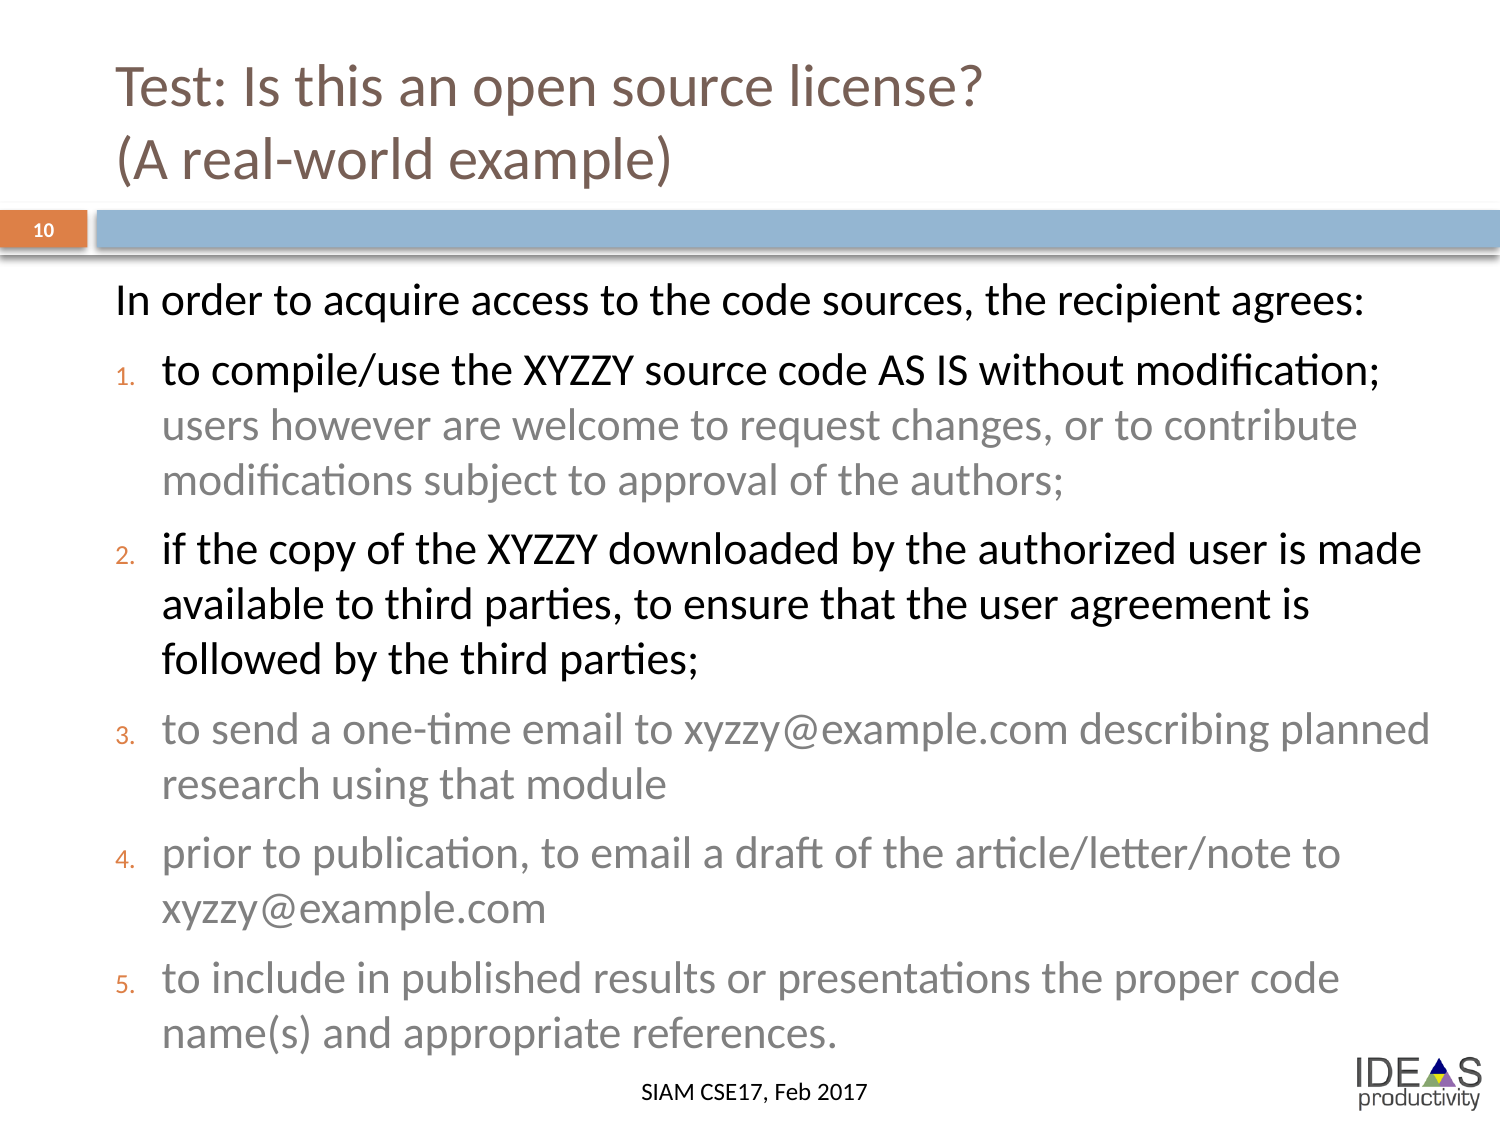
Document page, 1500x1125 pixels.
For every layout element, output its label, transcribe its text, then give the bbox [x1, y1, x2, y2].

list In order to acquire access to the code sources, the recipient agrees: to compile/use the XYZZY source code AS IS without modification; users however are welcome to request changes, or to contribute modifications subject to approval of the authors; if the copy of the XYZZY downloaded by the authorized user is made available to third parties, to ensure that the user agreement is followed by the third parties; to send a one-time email to xyzzy@example.com describing planned research using that module prior to publication, to email a draft of the article/letter/note to xyzzy@example.com to include in published results or presentations the proper code name(s) and appropriate references. [100, 262, 1473, 1000]
footer SIAM CSE17, Feb 2017 [505, 1068, 1005, 1105]
title Test: Is this an open source license? (A real-world example) [100, 37, 1438, 200]
slide_number 10 [0, 208, 88, 249]
picture [1351, 1052, 1486, 1115]
